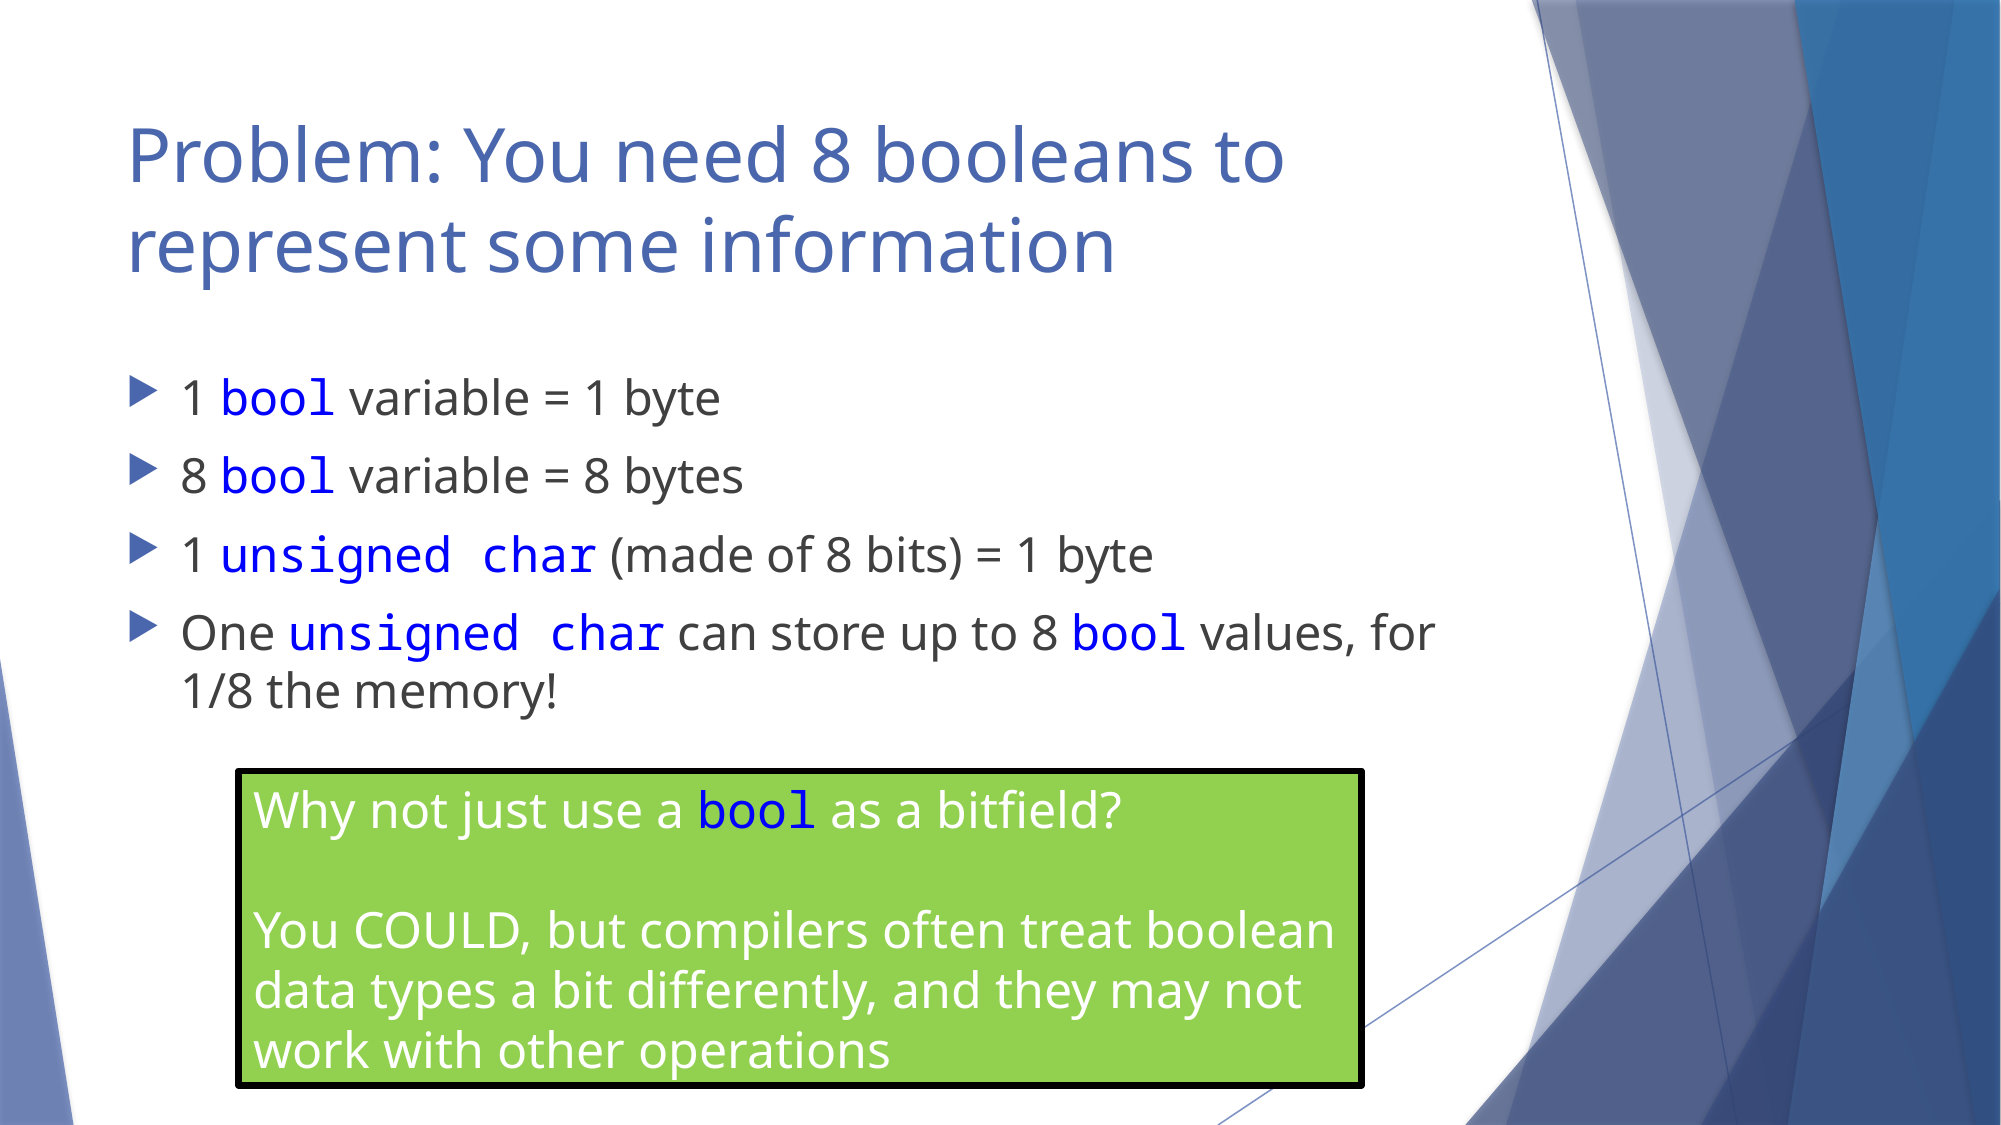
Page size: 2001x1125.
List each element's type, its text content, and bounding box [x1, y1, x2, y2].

list 1 bool variable = 1 byte 8 bool variable = 8 bytes 1 unsigned char (made of 8 bits) = 1 byte One unsigned char can store up to 8 bool values, for 1/8 the memory! [111, 359, 1522, 728]
text_box Why not just use a bool as a bitfield? You COULD, but compilers often treat boolean data types a bit differently, and they may not work with other operations [238, 770, 1362, 1086]
title Problem: You need 8 booleans to represent some information [111, 99, 1522, 317]
